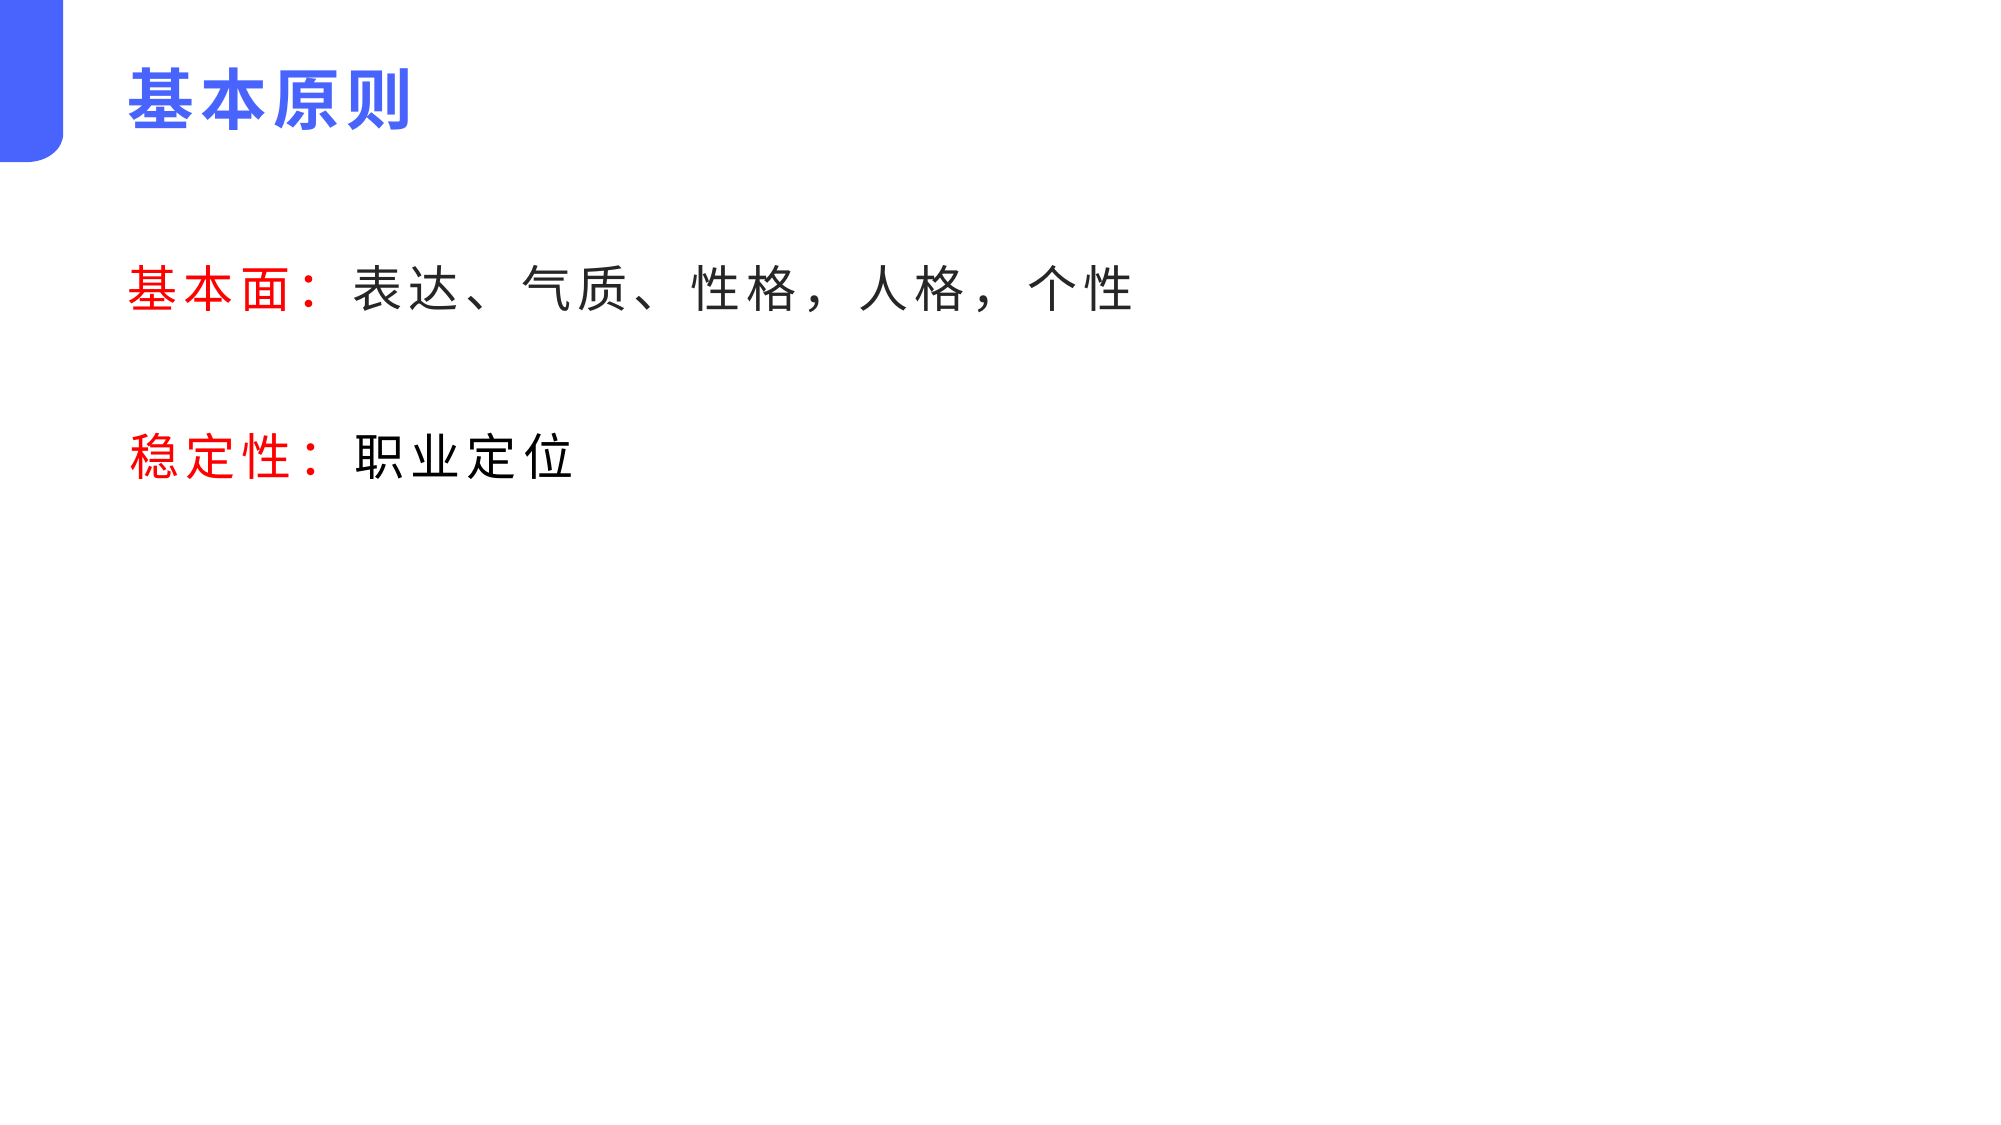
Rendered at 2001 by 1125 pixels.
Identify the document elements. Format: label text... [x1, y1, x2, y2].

title 基本原则 [112, 33, 1913, 145]
text_box 稳定性：职业定位 [114, 405, 1879, 493]
text_box 基本面：表达、气质、性格，人格，个性 [112, 237, 1878, 325]
